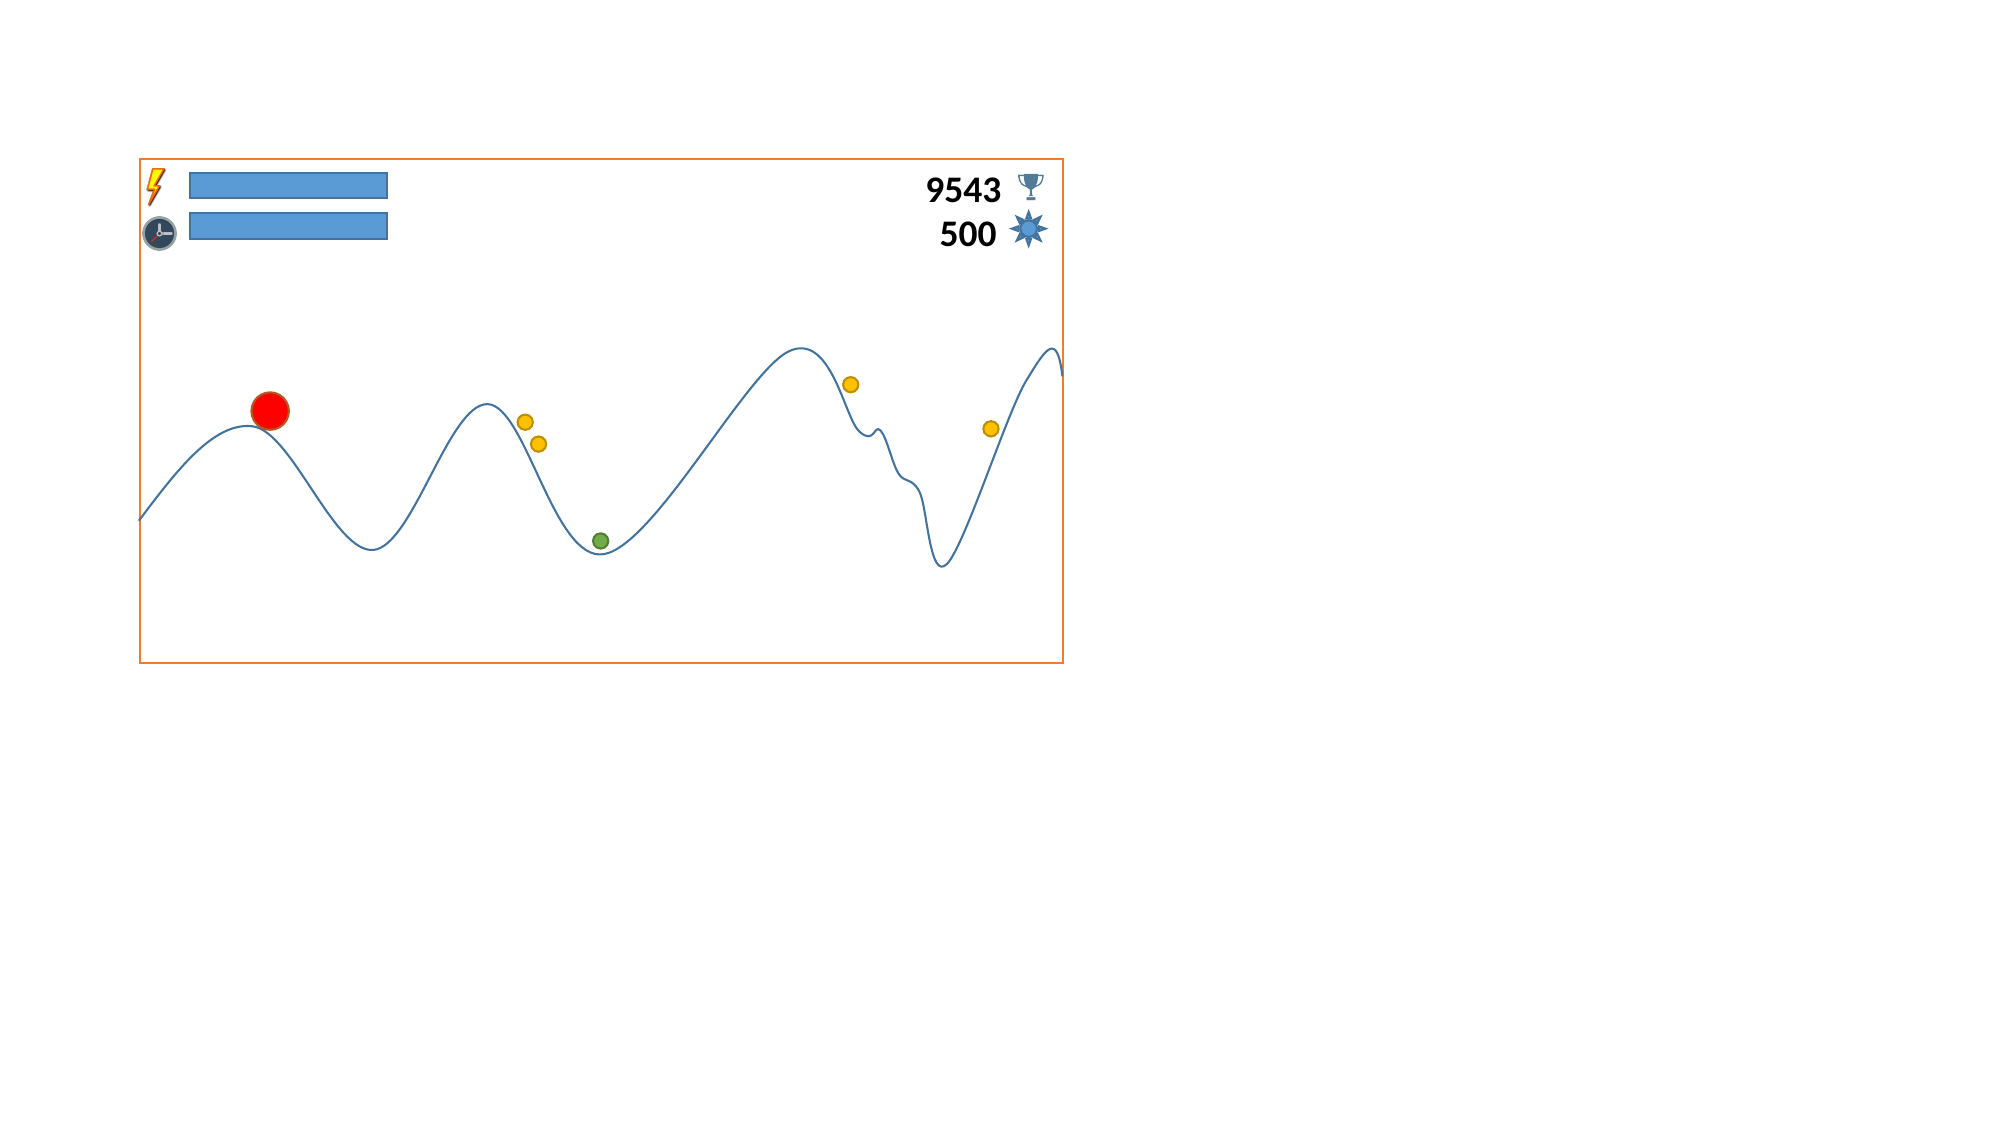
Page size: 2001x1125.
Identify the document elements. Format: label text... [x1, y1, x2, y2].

picture [142, 216, 177, 252]
text_box [139, 377, 1064, 664]
text_box [842, 375, 860, 394]
text_box [529, 435, 548, 453]
text_box 9543 [643, 157, 1017, 218]
picture [134, 165, 178, 209]
text_box [982, 420, 1000, 438]
text_box 500 [638, 201, 1012, 262]
text_box [139, 158, 1064, 517]
text_box [138, 347, 1064, 568]
text_box [591, 532, 610, 550]
text_box [250, 391, 290, 431]
text_box [189, 172, 388, 199]
text_box [516, 413, 534, 431]
text_box [189, 212, 388, 240]
text_box [1012, 208, 1049, 249]
picture [1016, 172, 1046, 202]
